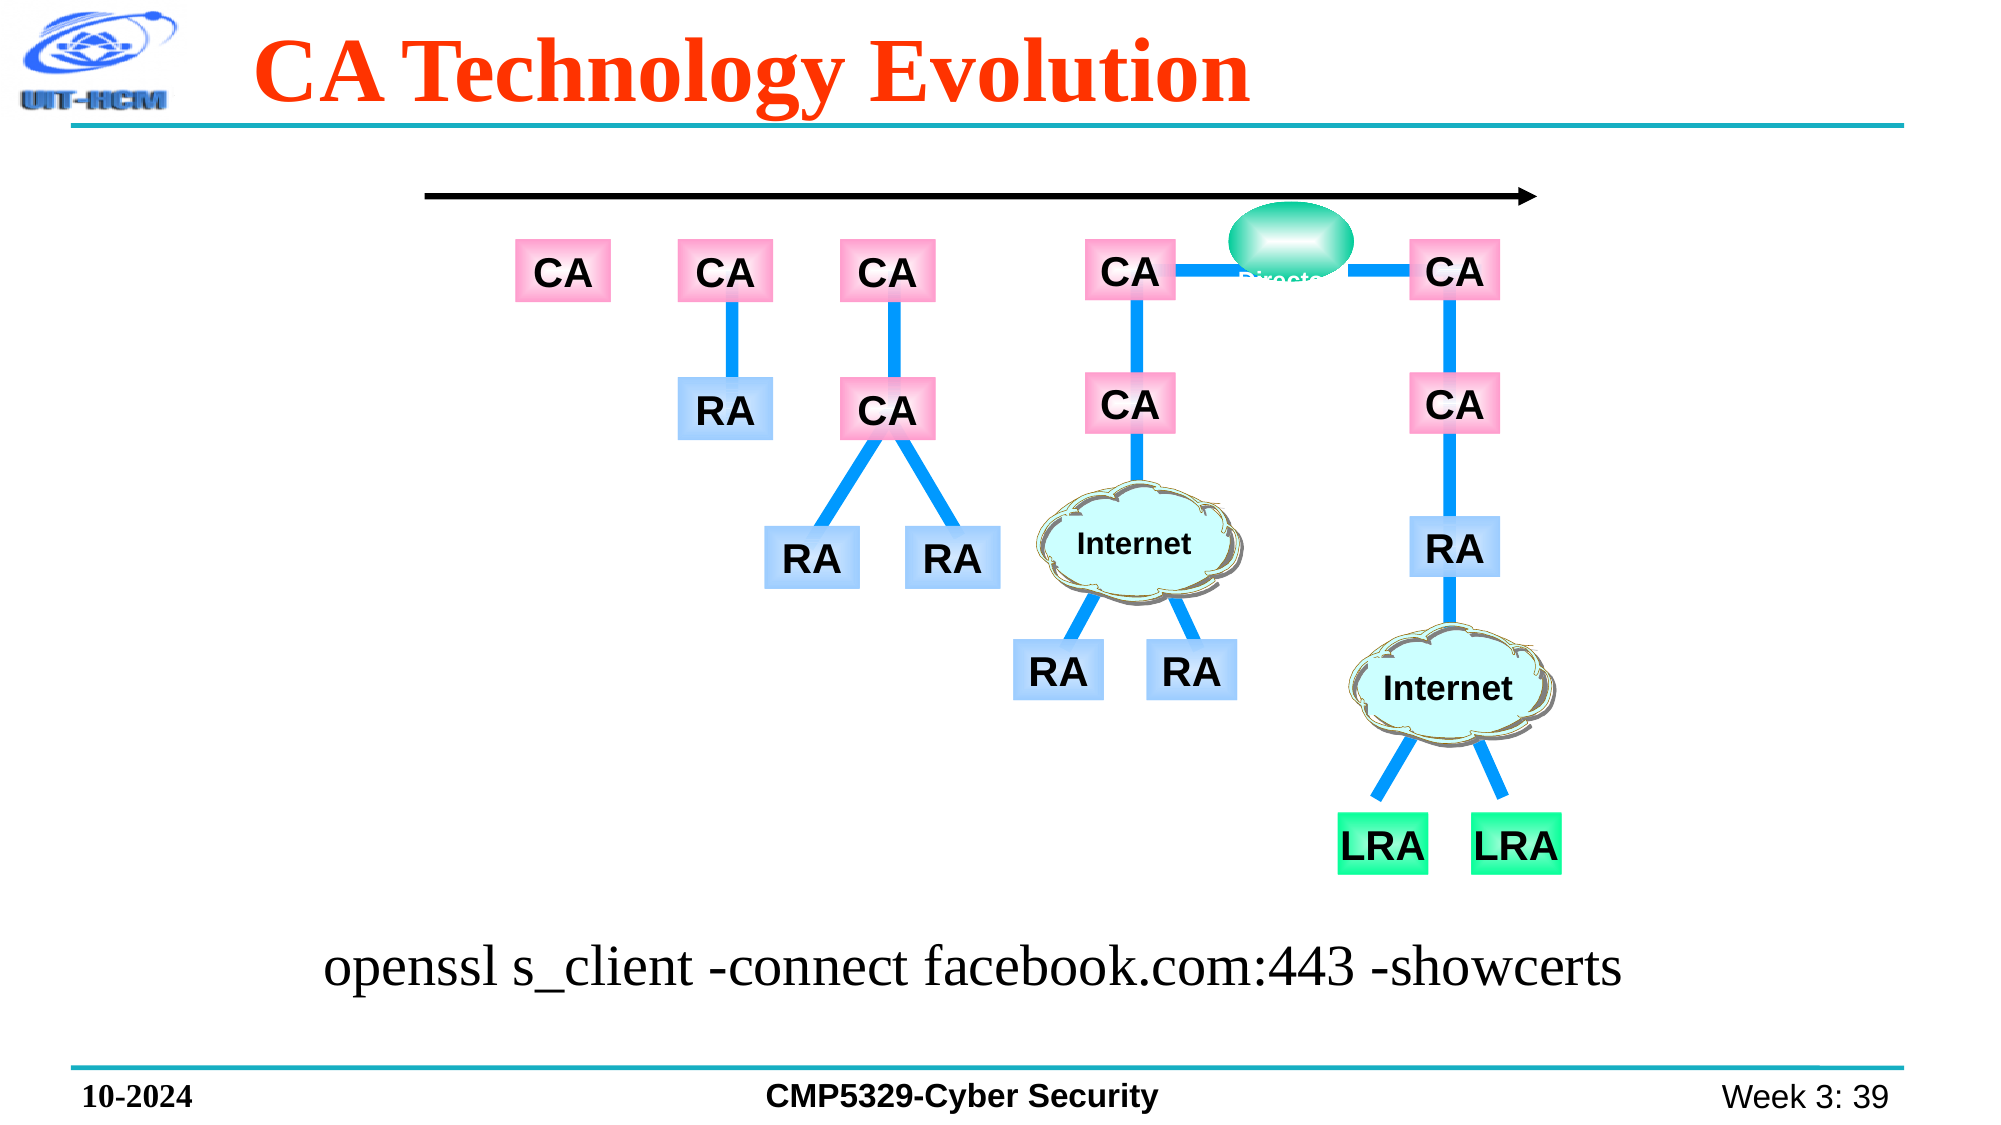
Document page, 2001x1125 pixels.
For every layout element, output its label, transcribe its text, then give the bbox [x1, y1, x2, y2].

text_box CA Technology Evolution [126, 18, 1402, 132]
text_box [515, 201, 1562, 875]
text_box openssl s_client -connect facebook.com:443 -showcerts [308, 919, 1697, 1005]
text_box [424, 190, 1538, 199]
picture [1, 0, 197, 120]
